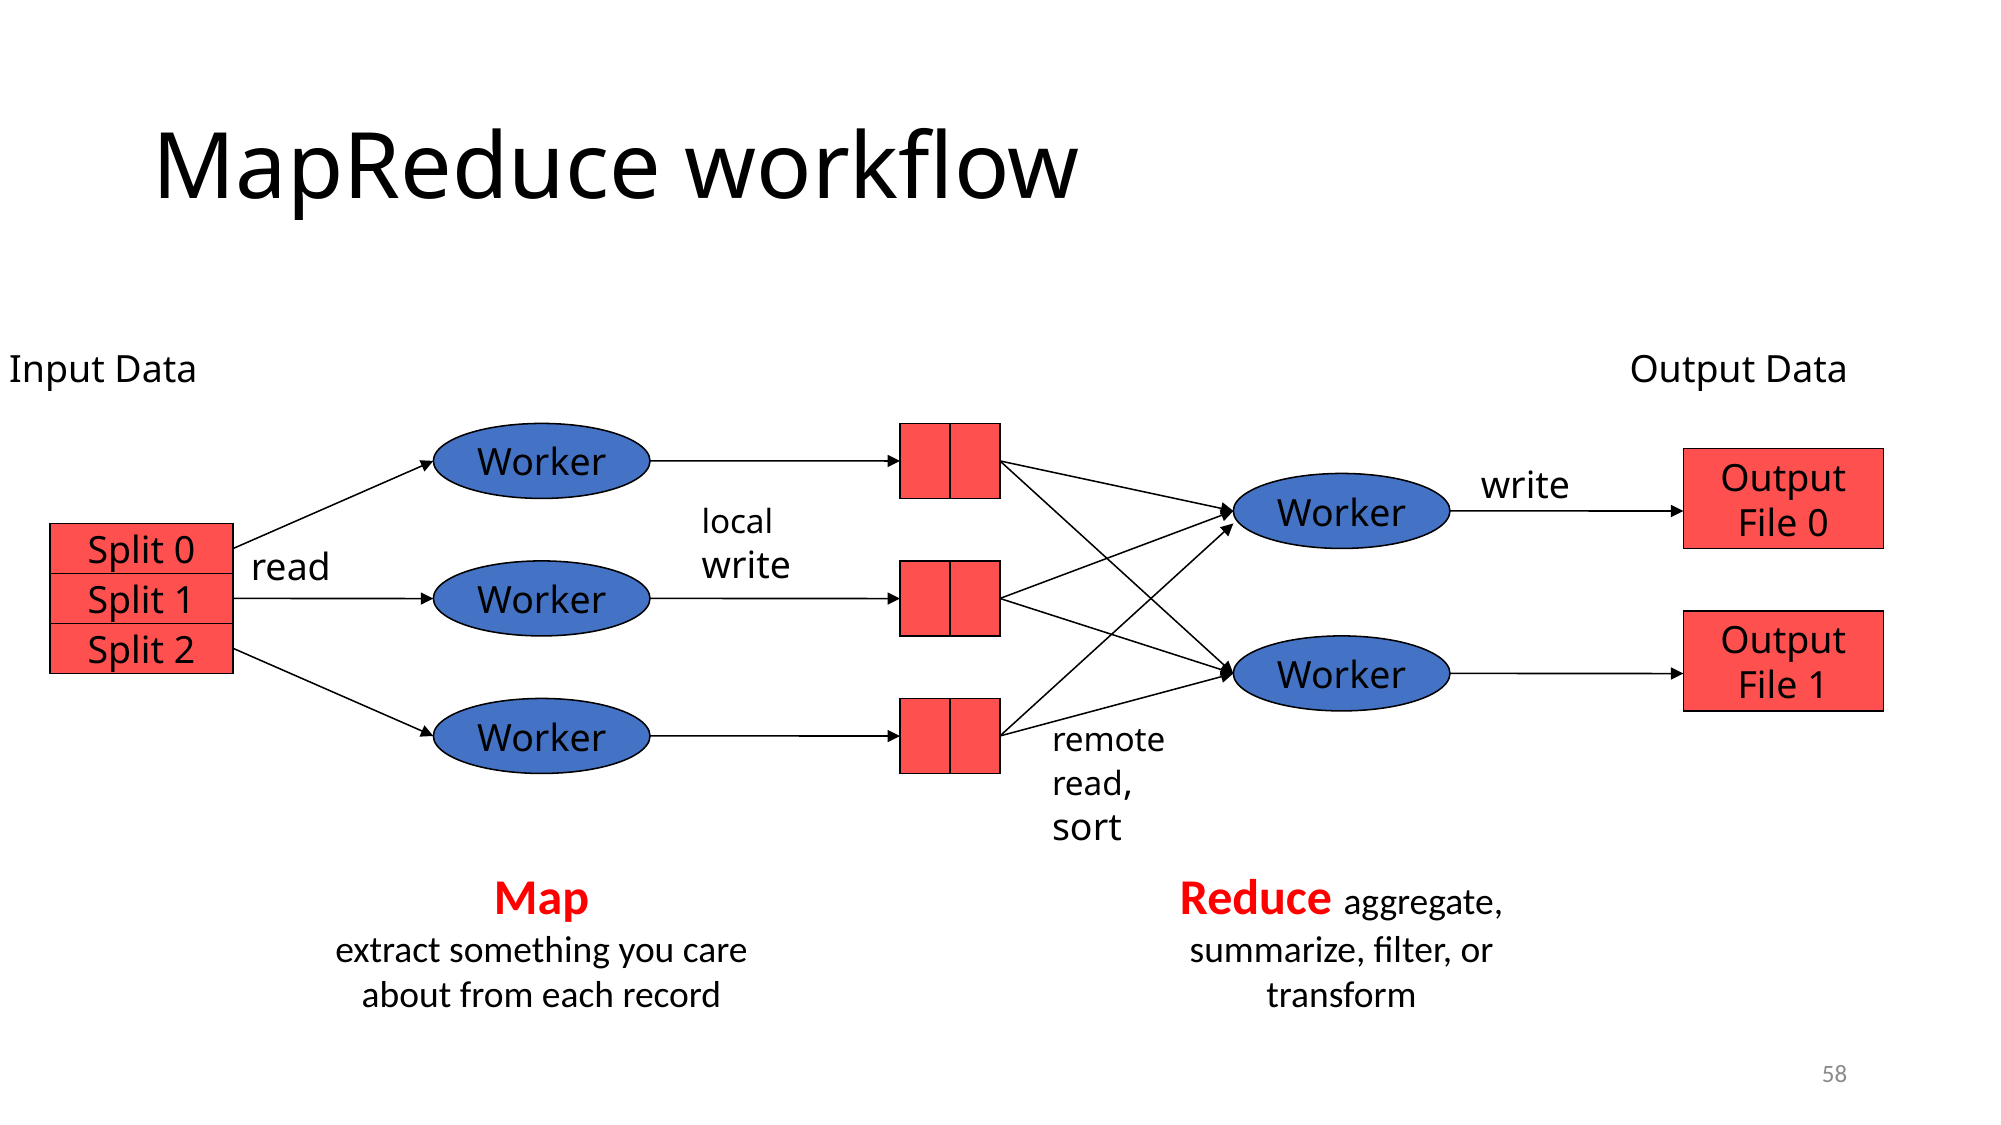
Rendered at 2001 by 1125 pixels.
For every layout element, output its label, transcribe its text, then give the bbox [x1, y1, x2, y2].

text_box Reduce aggregate, summarize, filter, or transform [1143, 857, 1540, 1023]
title MapReduce workflow [137, 59, 1863, 278]
slide_number 58 [1412, 1042, 1863, 1103]
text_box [433, 423, 649, 774]
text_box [233, 460, 434, 736]
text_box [49, 523, 234, 674]
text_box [649, 423, 1001, 774]
text_box Input Data [0, 338, 213, 398]
text_box Map extract something you care about from each record [274, 857, 809, 1023]
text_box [999, 460, 1234, 858]
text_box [1449, 448, 1884, 711]
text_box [1234, 473, 1449, 711]
text_box Output Data [1614, 338, 1864, 398]
